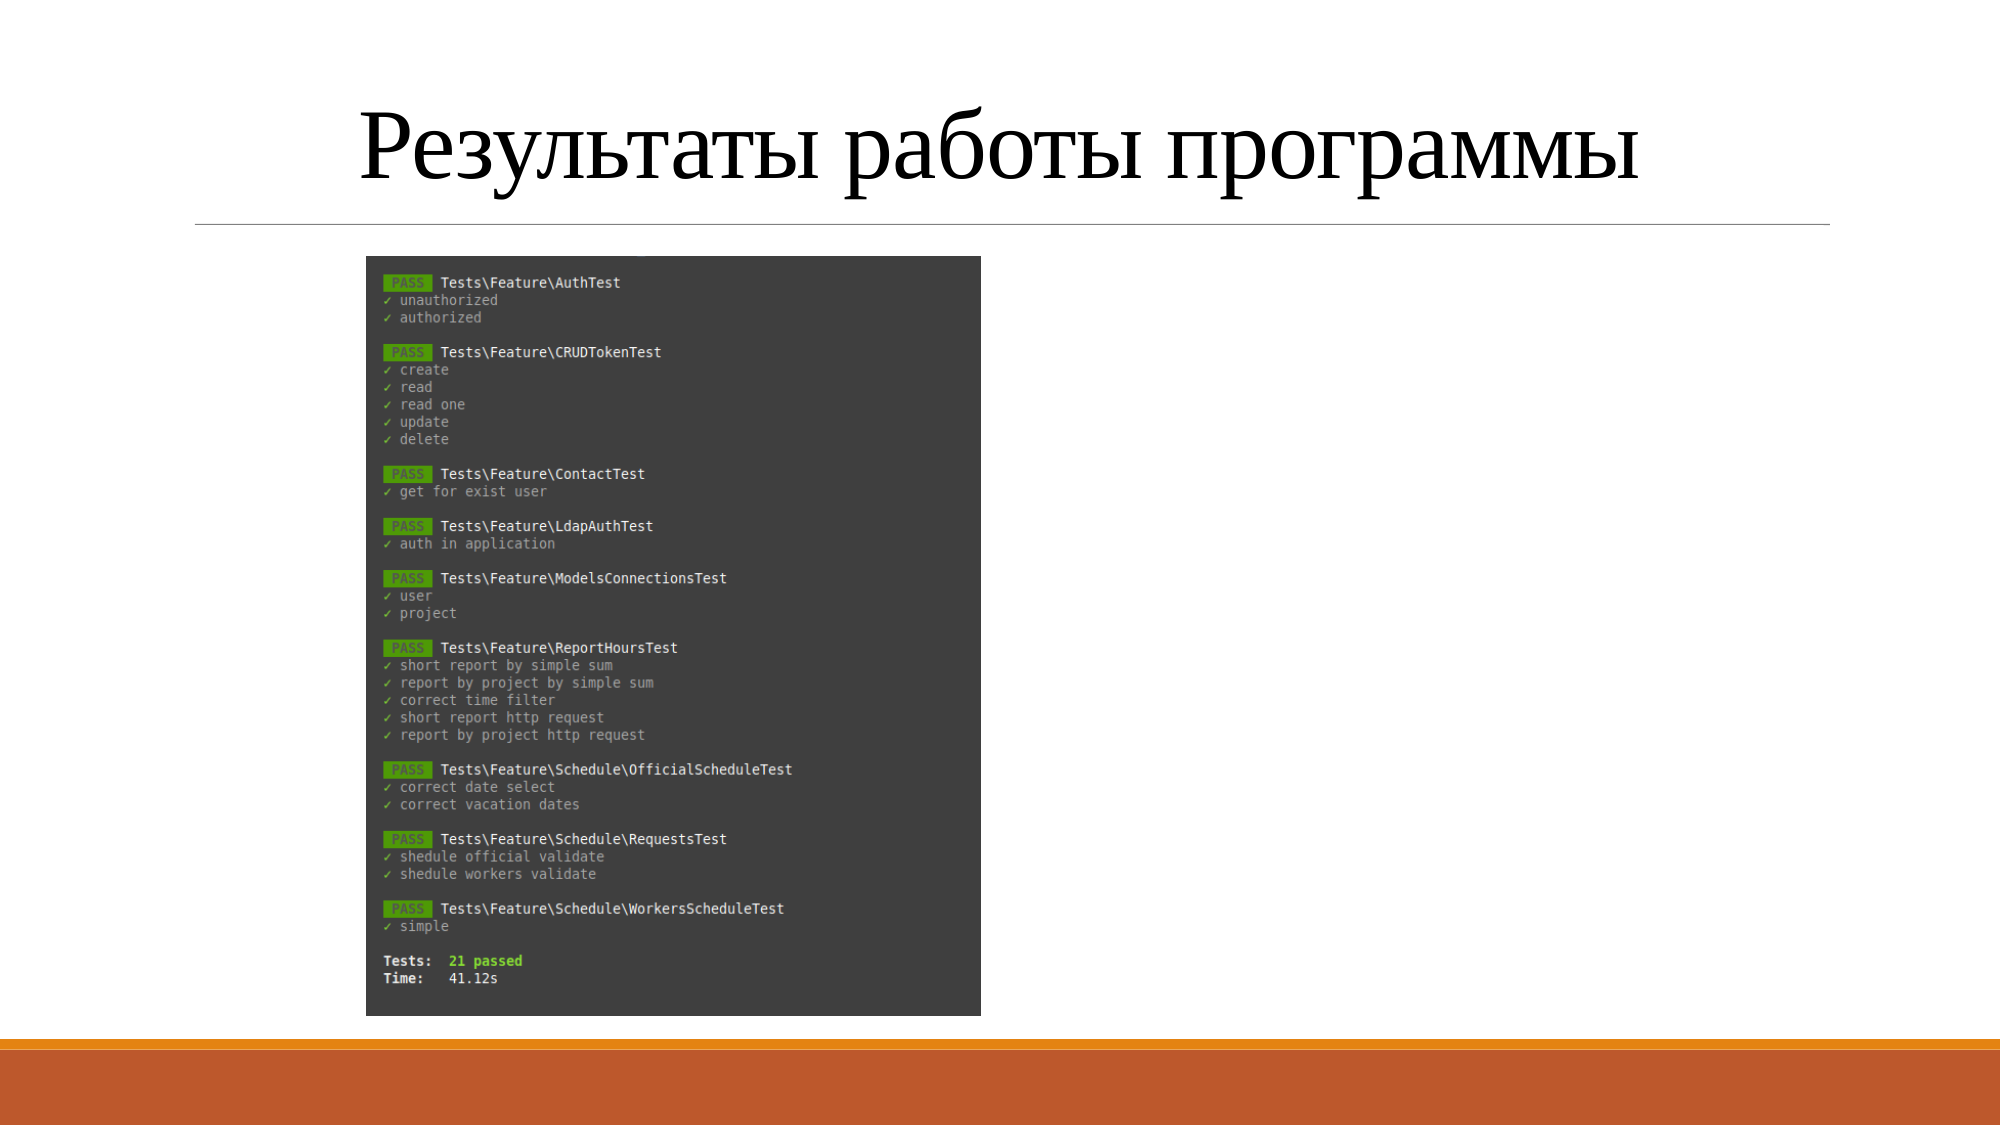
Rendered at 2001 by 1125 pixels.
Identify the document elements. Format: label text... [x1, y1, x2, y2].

text_box Результаты работы программы [0, 42, 2000, 207]
picture [365, 256, 981, 1016]
